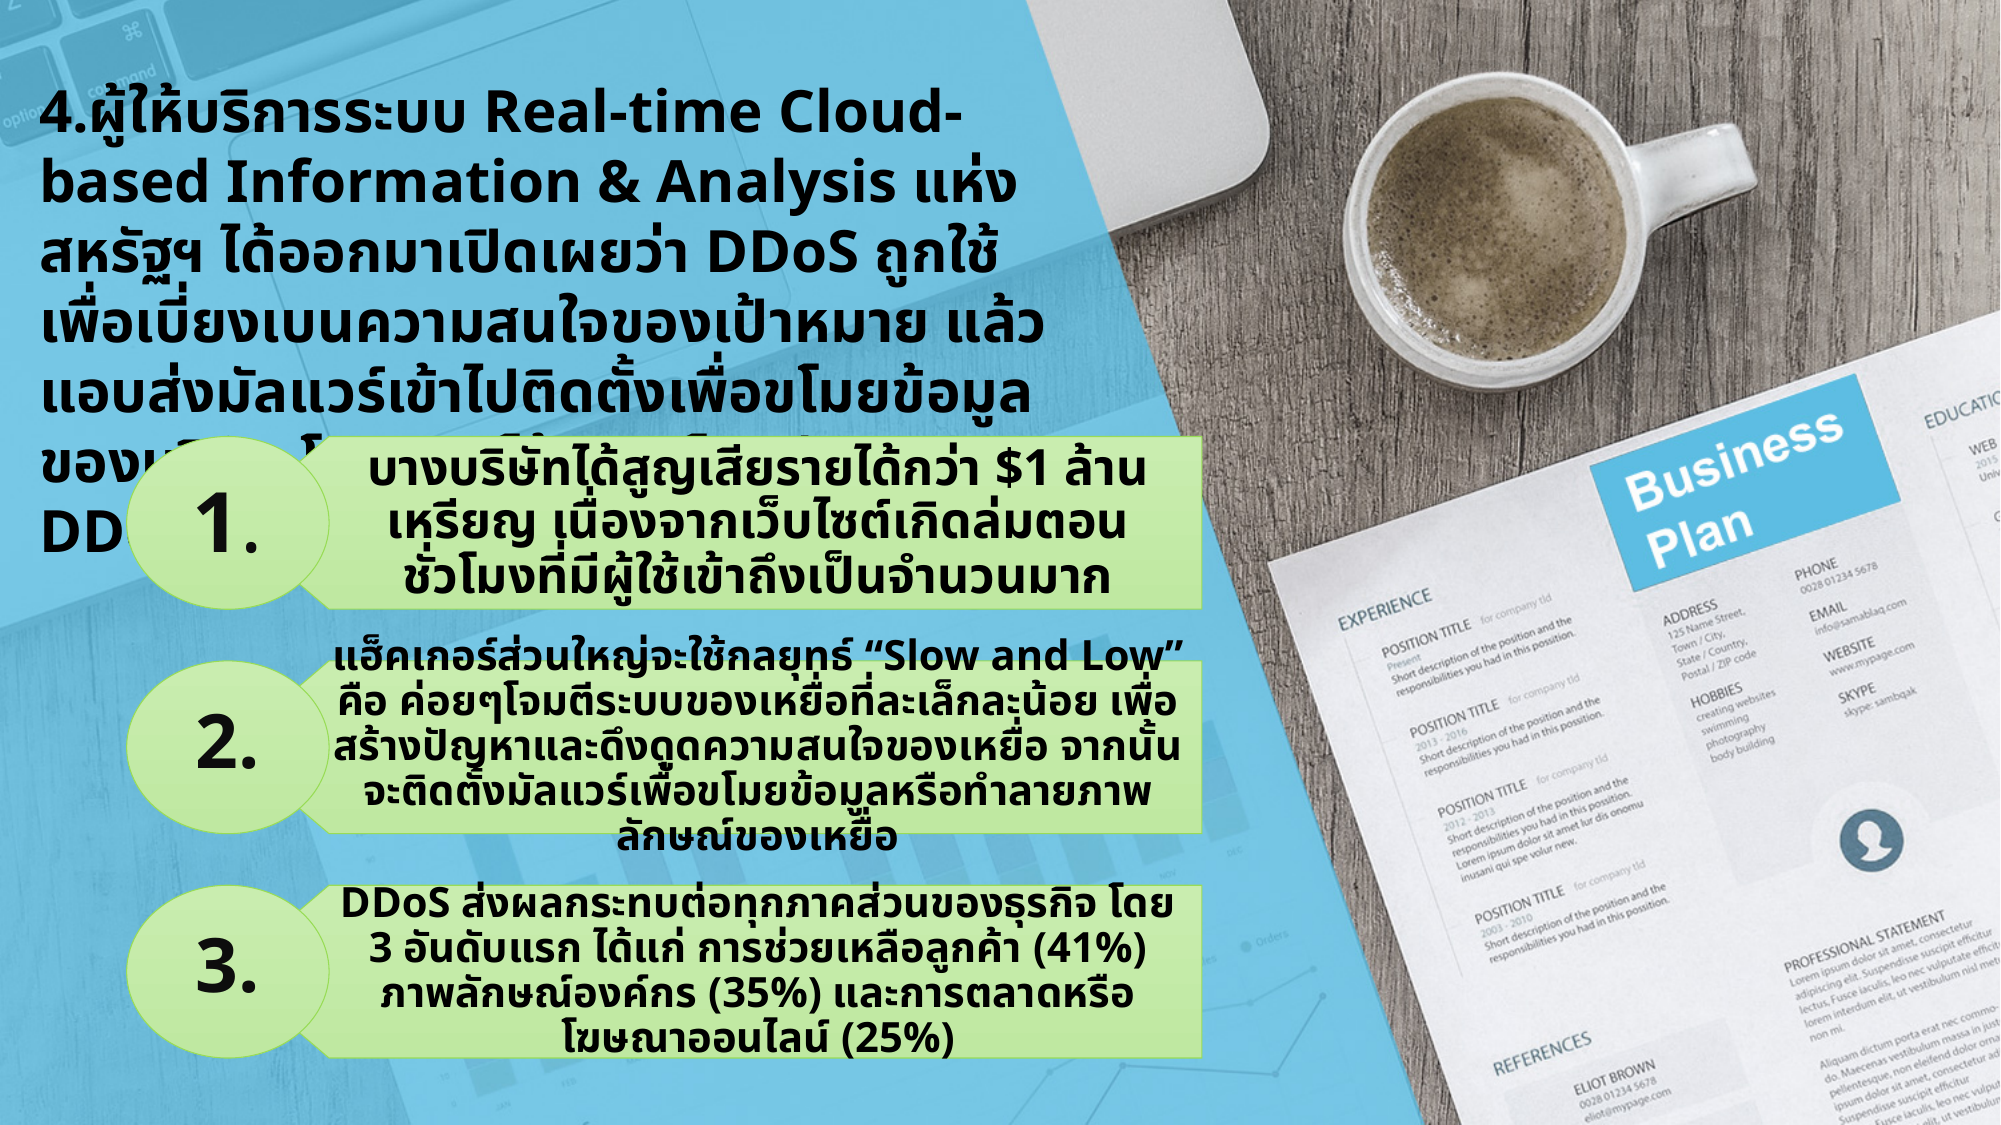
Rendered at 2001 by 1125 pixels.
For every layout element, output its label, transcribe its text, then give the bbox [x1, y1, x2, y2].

picture [0, 0, 2001, 1125]
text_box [126, 436, 1202, 1059]
text_box 4.ผู้ให้บริการระบบ Real-time Cloud-based Information & Analysis แห่งสหรัฐฯ ได้ออกมาเปิดเผยว่า DDoS ถูกใช้เพื่อเบี่ยงเบนความสนใจของเป้าหมาย แล้วแอบส่งมัลแวร์เข้าไปติดตั้งเพื่อขโมยข้อมูลของบริษัท โดยแนวโน้มการโจมตีแบบ DDoS มีดังนี้ [24, 66, 1067, 572]
